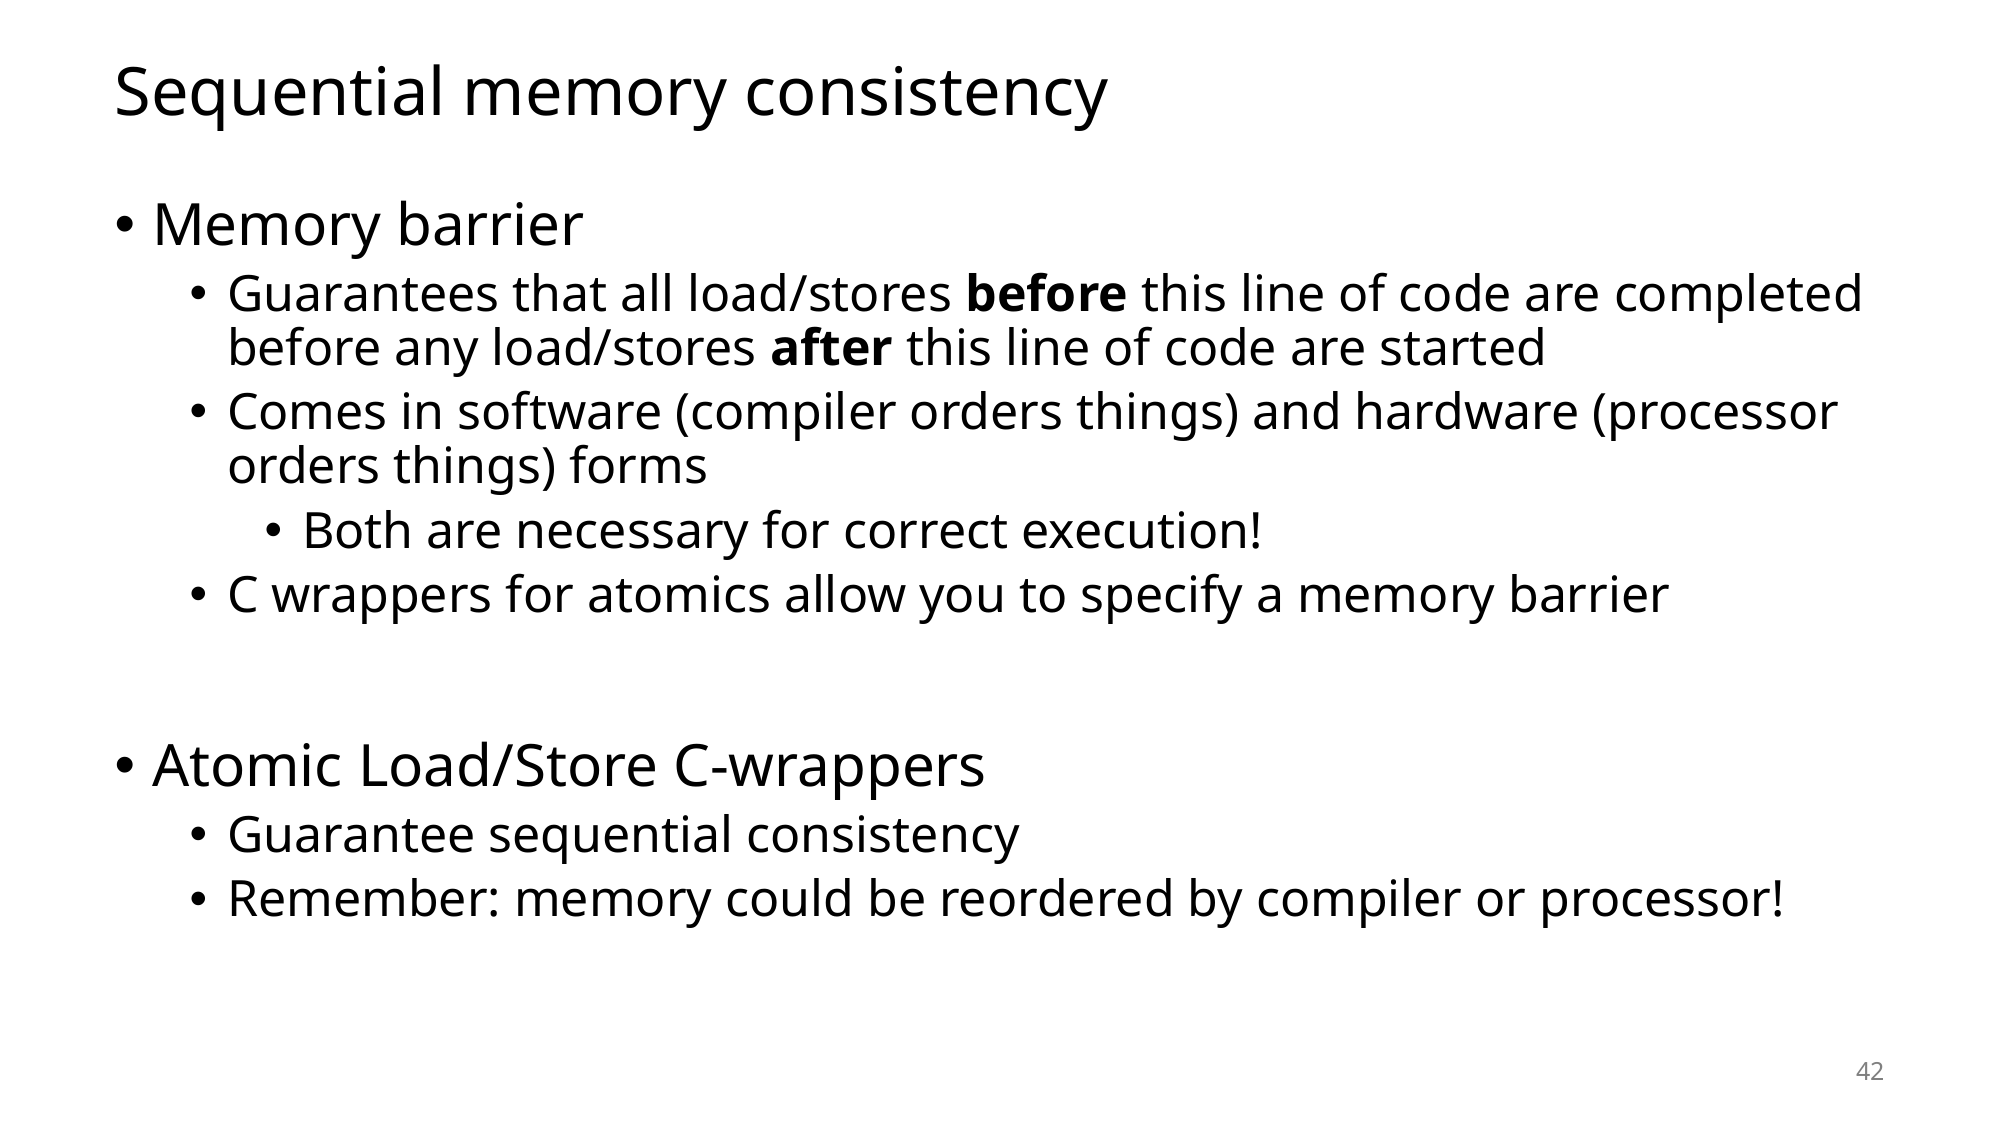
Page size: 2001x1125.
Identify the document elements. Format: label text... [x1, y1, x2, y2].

title Sequential memory consistency [99, 37, 1900, 150]
list Memory barrier Guarantees that all load/stores before this line of code are completed before any load/stores after this line of code are started Comes in software (compiler orders things) and hardware (processor orders things) forms Both are necessary for correct execution! C wrappers for atomics allow you to specify a memory barrier Atomic Load/Store C-wrappers Guarantee sequential consistency Remember: memory could be reordered by compiler or processor! [99, 187, 1900, 1013]
slide_number 42 [1749, 1042, 1900, 1103]
